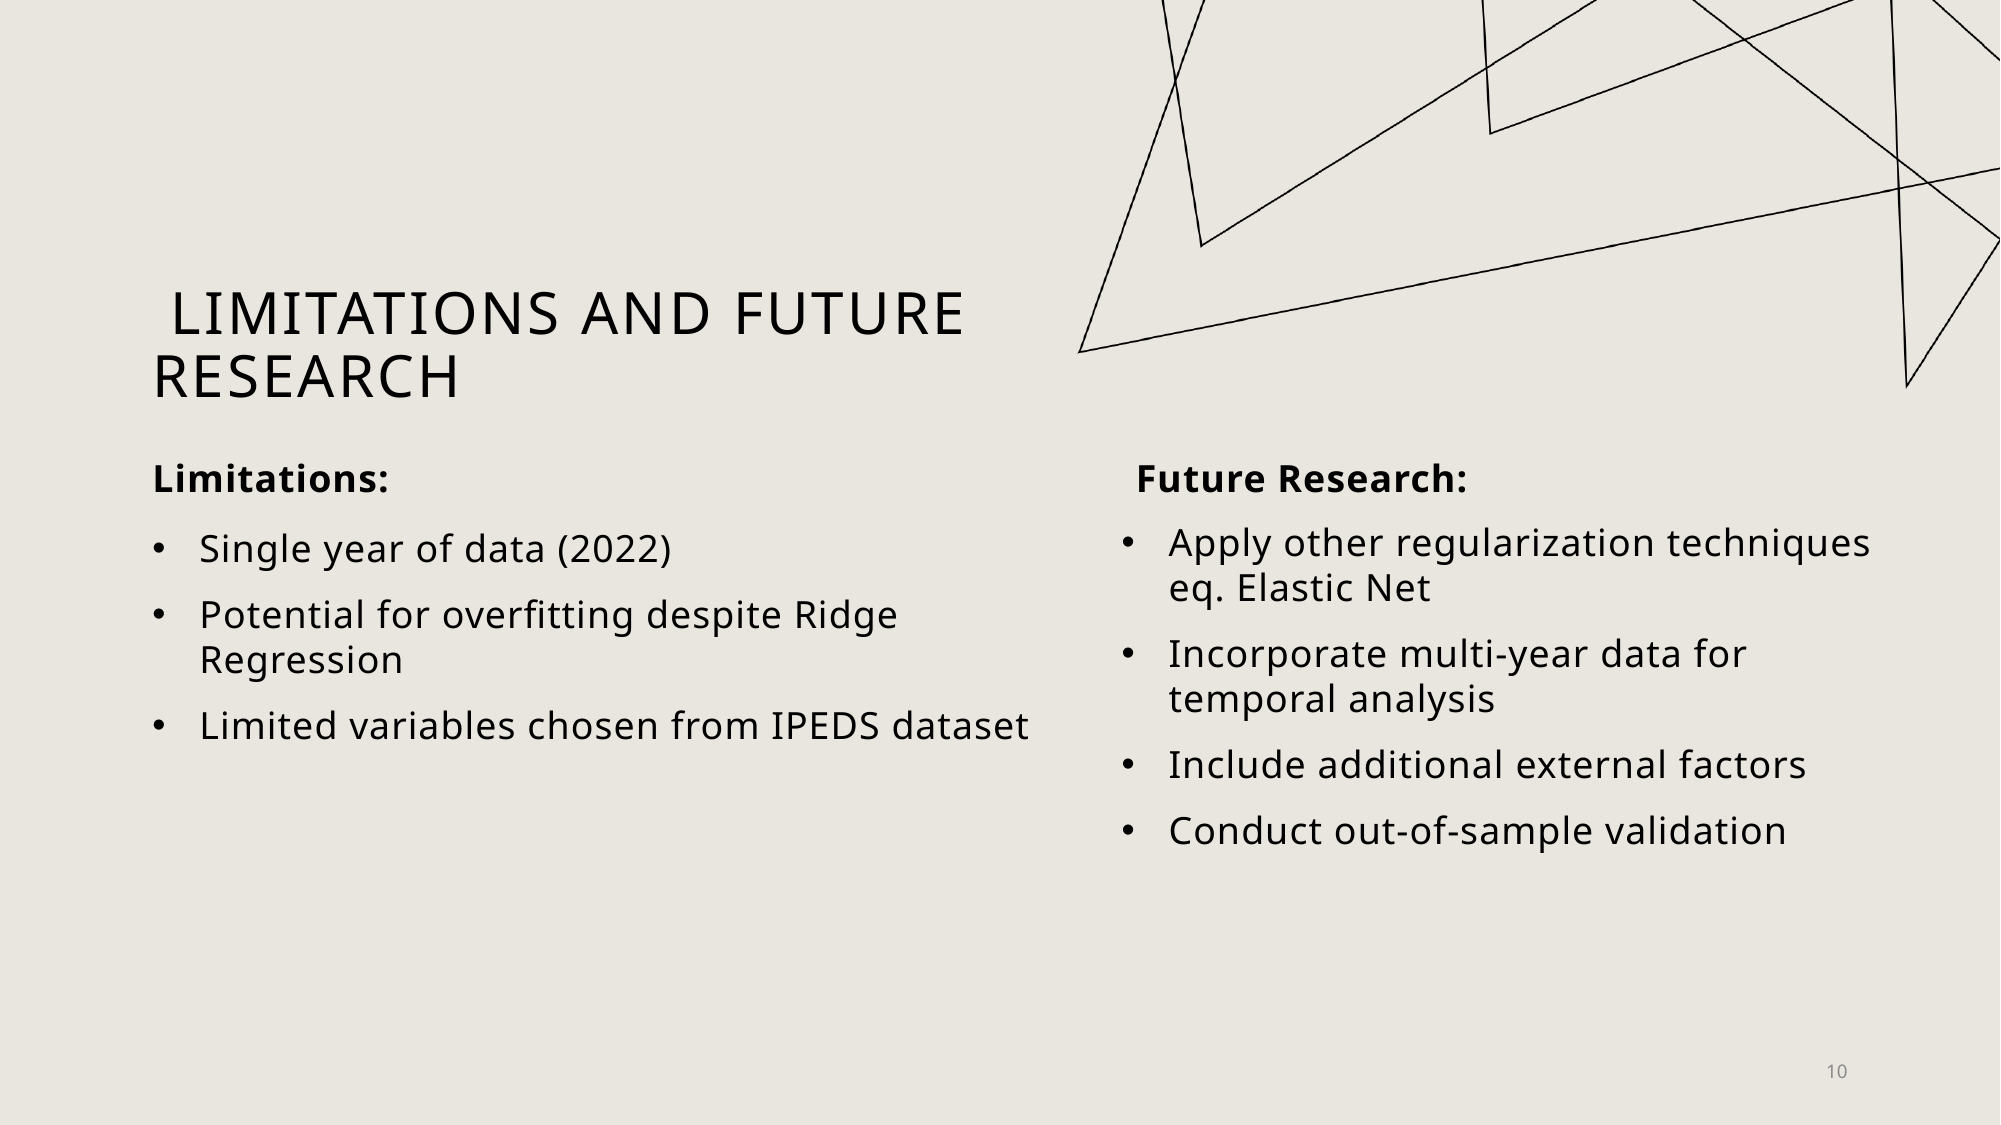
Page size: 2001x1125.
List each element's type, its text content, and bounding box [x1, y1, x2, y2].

title Limitations and Future Research [137, 90, 1303, 418]
list Apply other regularization techniques eq. Elastic Net Incorporate multi-year data for temporal analysis Include additional external factors Conduct out-of-sample validation [1106, 519, 1941, 1017]
list Single year of data (2022) Potential for overfitting despite Ridge Regression Limited variables chosen from IPEDS dataset [137, 517, 1078, 1015]
slide_number 10 [1412, 1042, 1863, 1103]
list Future Research: [1120, 443, 1768, 518]
picture [1034, 0, 2000, 389]
list Limitations: [137, 443, 1078, 517]
